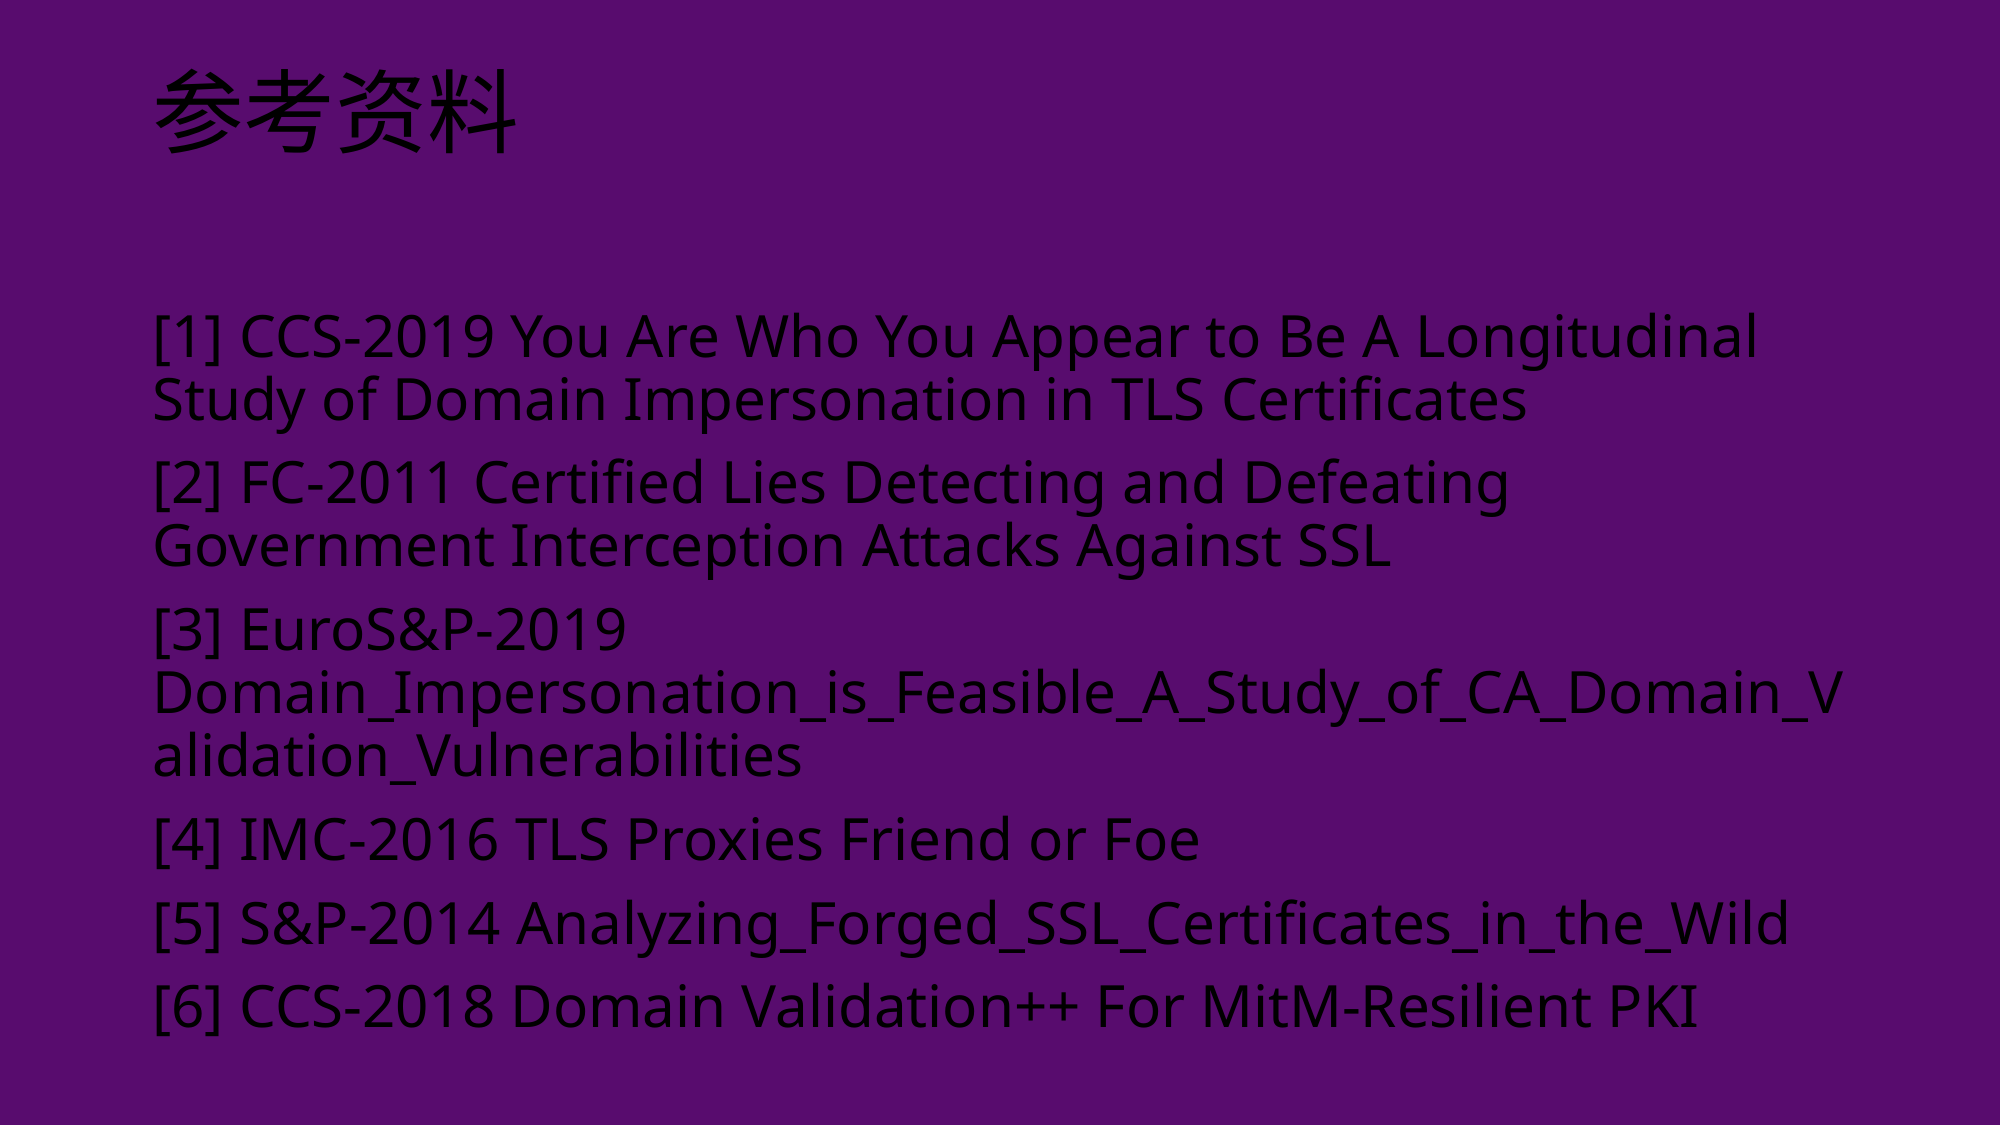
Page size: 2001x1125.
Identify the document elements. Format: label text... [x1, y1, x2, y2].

list [1] CCS-2019 You Are Who You Appear to Be A Longitudinal Study of Domain Impersonation in TLS Certificates [2] FC-2011 Certified Lies Detecting and Defeating Government Interception Attacks Against SSL [3] EuroS&P-2019 Domain_Impersonation_is_Feasible_A_Study_of_CA_Domain_Validation_Vulnerabilities [4] IMC-2016 TLS Proxies Friend or Foe [5] S&P-2014 Analyzing_Forged_SSL_Certificates_in_the_Wild [6] CCS-2018 Domain Validation++ For MitM-Resilient PKI [137, 299, 1863, 1014]
title 参考资料 [137, 59, 1863, 278]
